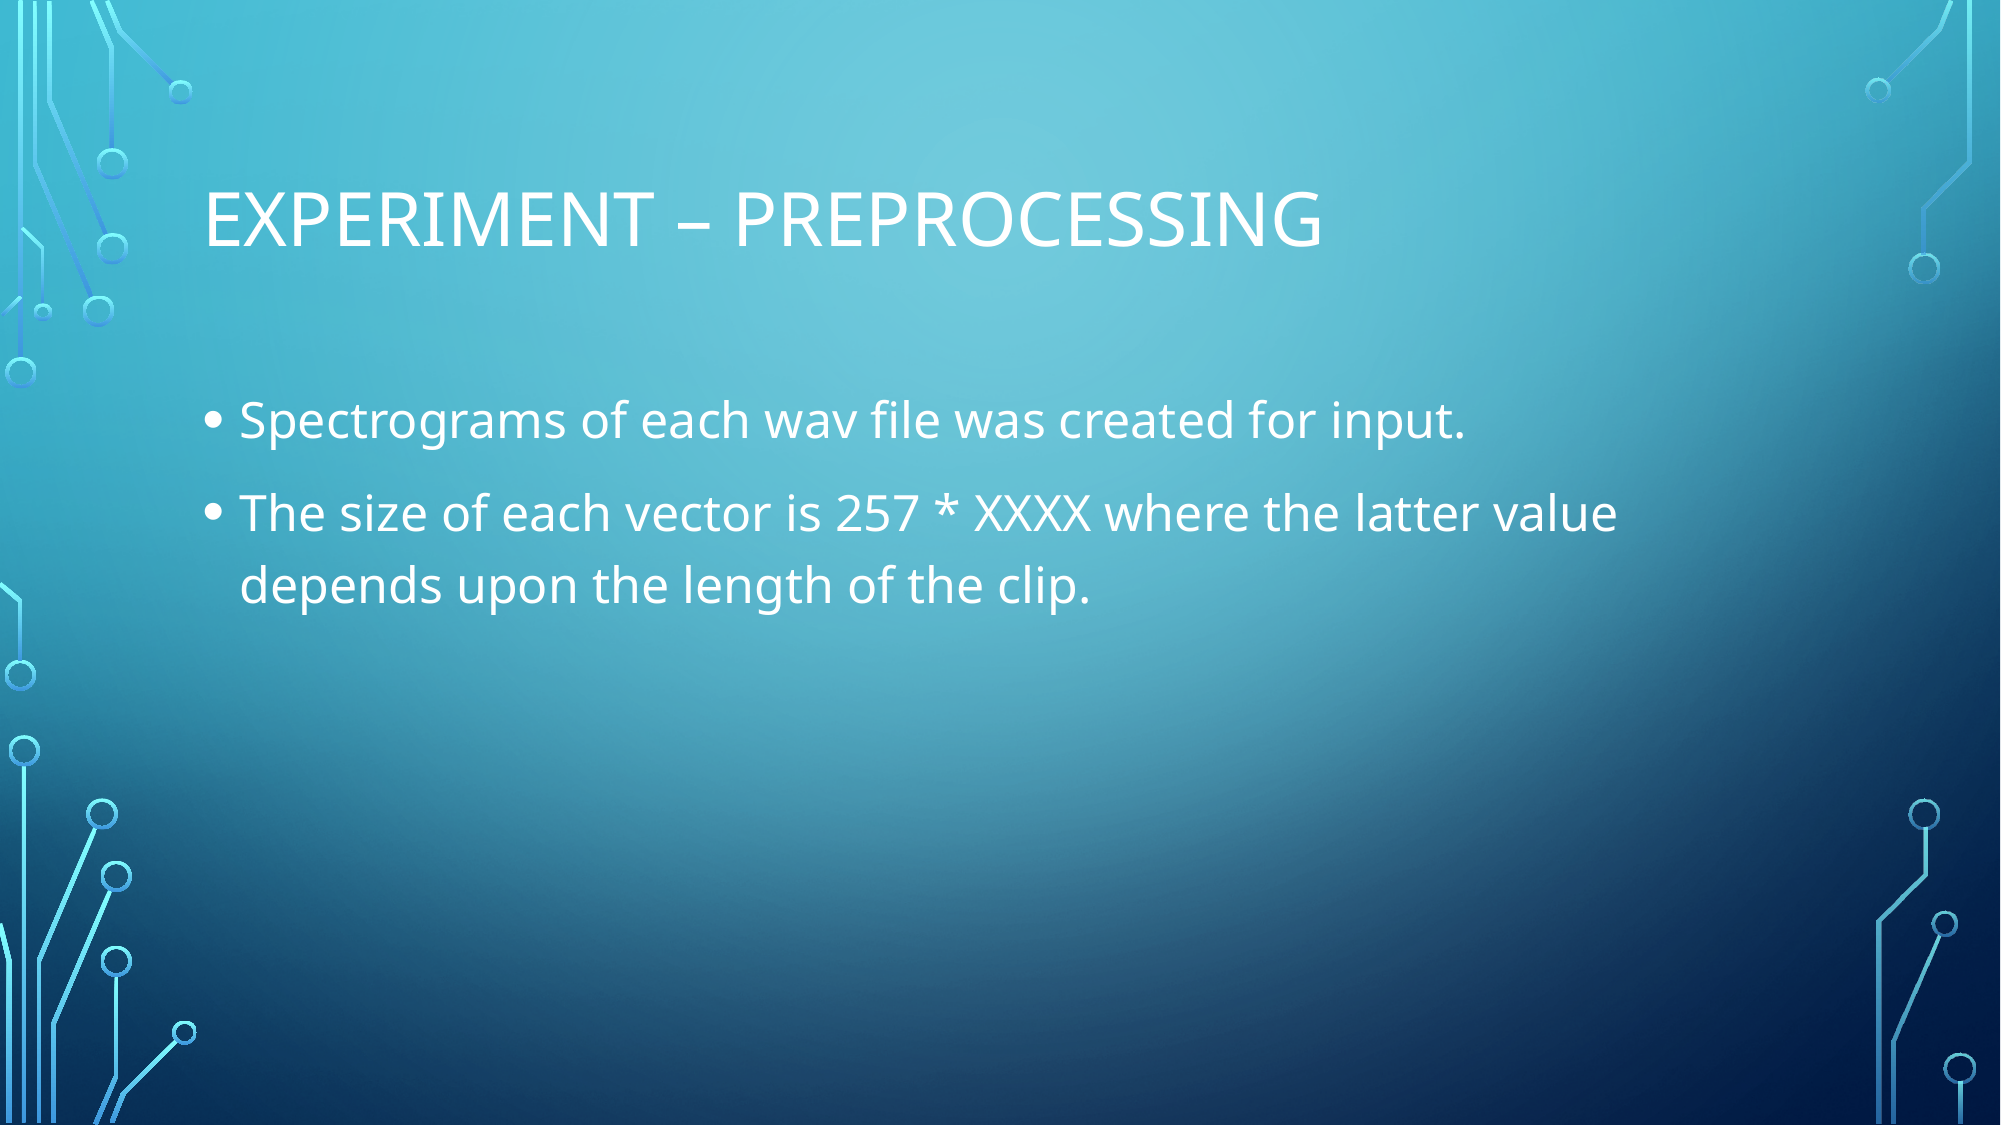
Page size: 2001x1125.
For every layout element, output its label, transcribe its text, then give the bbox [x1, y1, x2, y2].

list Spectrograms of each wav file was created for input. The size of each vector is 257 * XXXX where the latter value depends upon the length of the clip. [187, 369, 1813, 950]
title Experiment – preprocessing [187, 101, 1813, 344]
